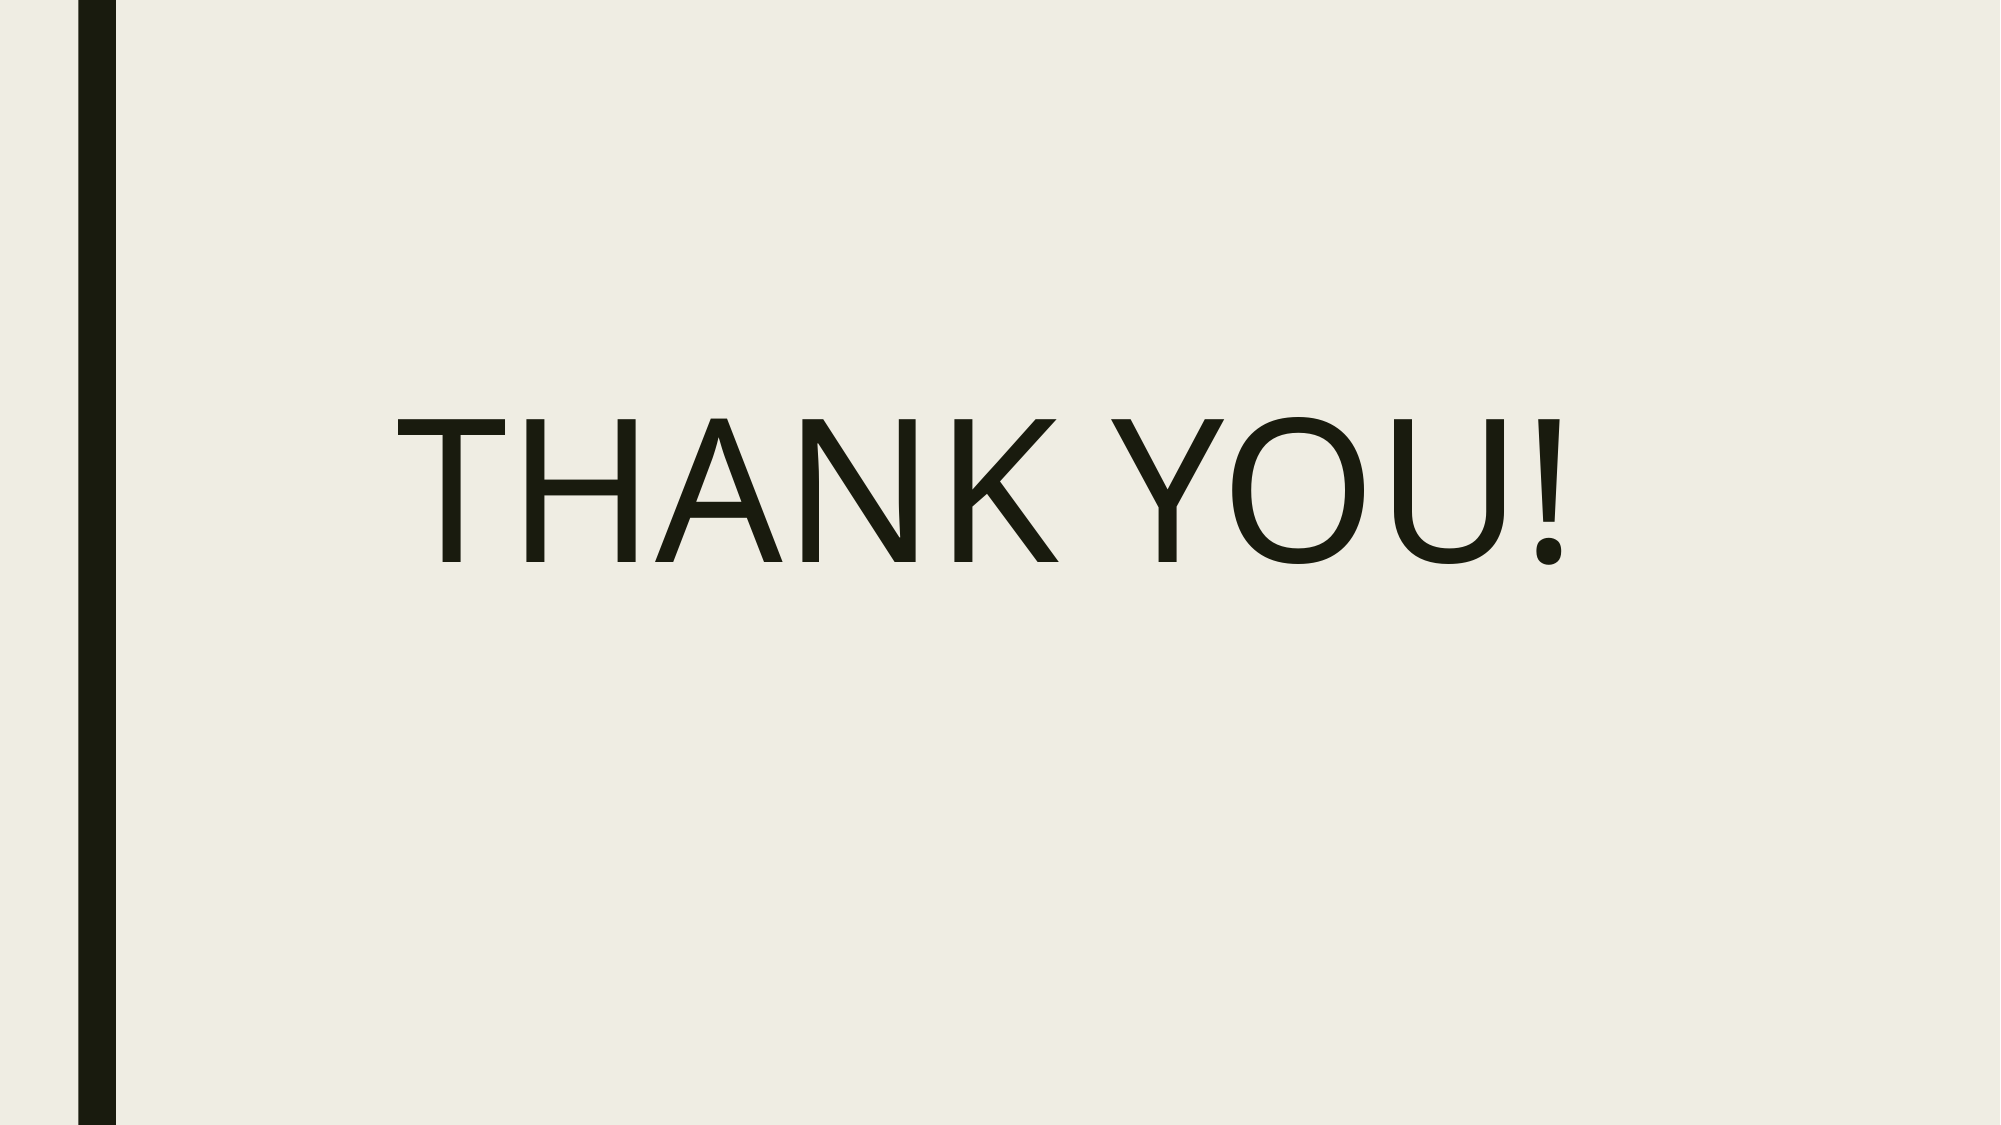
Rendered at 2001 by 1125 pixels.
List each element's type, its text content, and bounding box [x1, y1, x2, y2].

list THANK YOU! [225, 375, 1800, 963]
